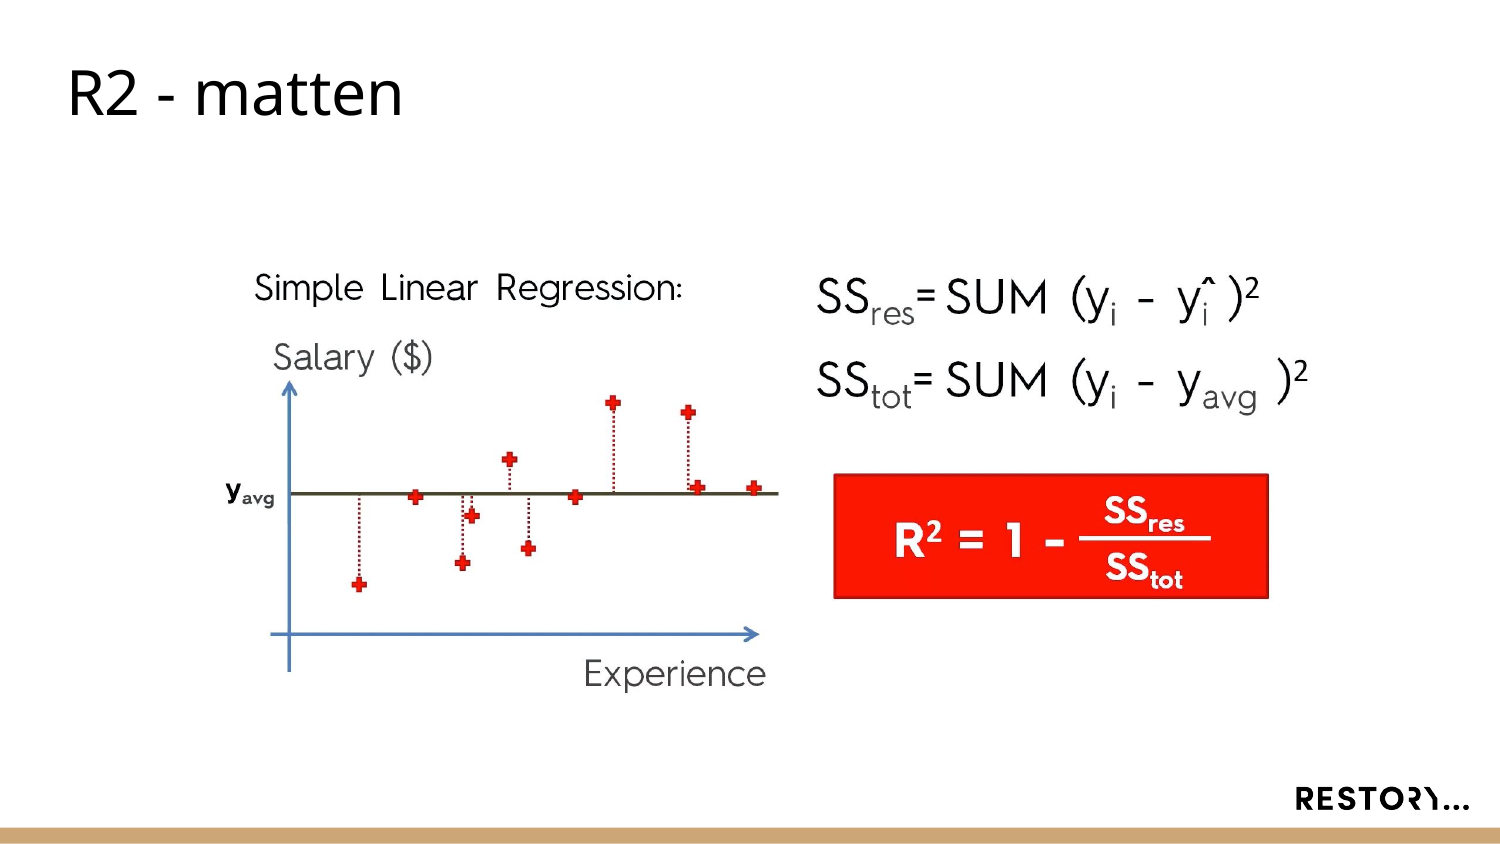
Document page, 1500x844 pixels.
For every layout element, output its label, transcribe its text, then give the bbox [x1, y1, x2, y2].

picture [1274, 743, 1491, 827]
title R2 - matten [51, 51, 1449, 144]
picture [201, 215, 1319, 714]
